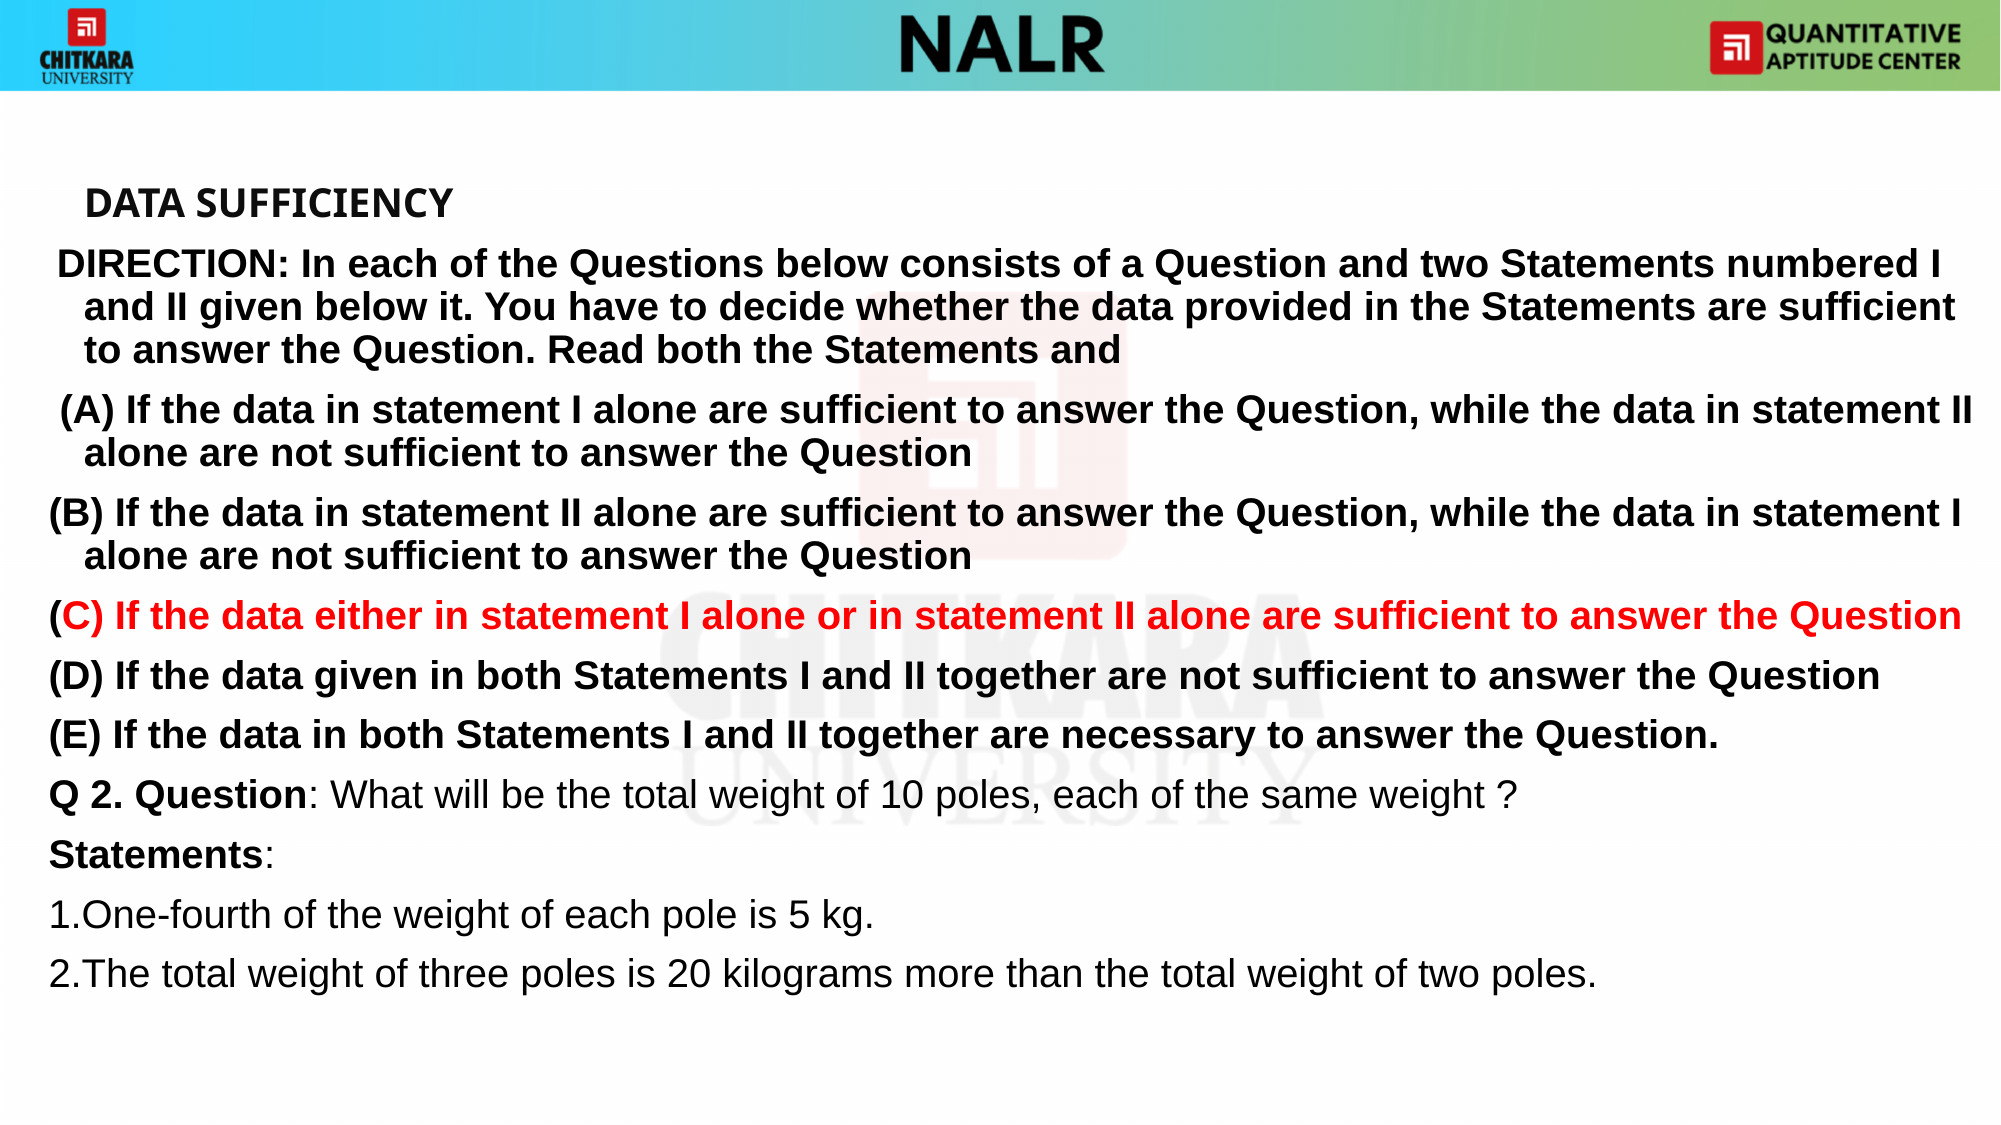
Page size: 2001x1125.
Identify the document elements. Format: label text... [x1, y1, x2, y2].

title [41, 31, 1959, 142]
list DATA SUFFICIENCY DIRECTION: In each of the Questions below consists of a Question and two Statements numbered I and II given below it. You have to decide whether the data provided in the Statements are sufficient to answer the Question. Read both the Statements and (A) If the data in statement I alone are sufficient to answer the Question, while the data in statement II alone are not sufficient to answer the Question (B) If the data in statement II alone are sufficient to answer the Question, while the data in statement I alone are not sufficient to answer the Question (C) If the data either in statement I alone or in statement II alone are sufficient to answer the Question (D) If the data given in both Statements I and II together are not sufficient to answer the Question (E) If the data in both Statements I and II together are necessary to answer the Question. Q 2. Question: What will be the total weight of 10 poles, each of the same weight ? Statements: 1.One-fourth of the weight of each pole is 5 kg. 2.The total weight of three poles is 20 kilograms more than the total weight of two poles. [33, 175, 2000, 1053]
picture [0, 0, 2001, 1125]
